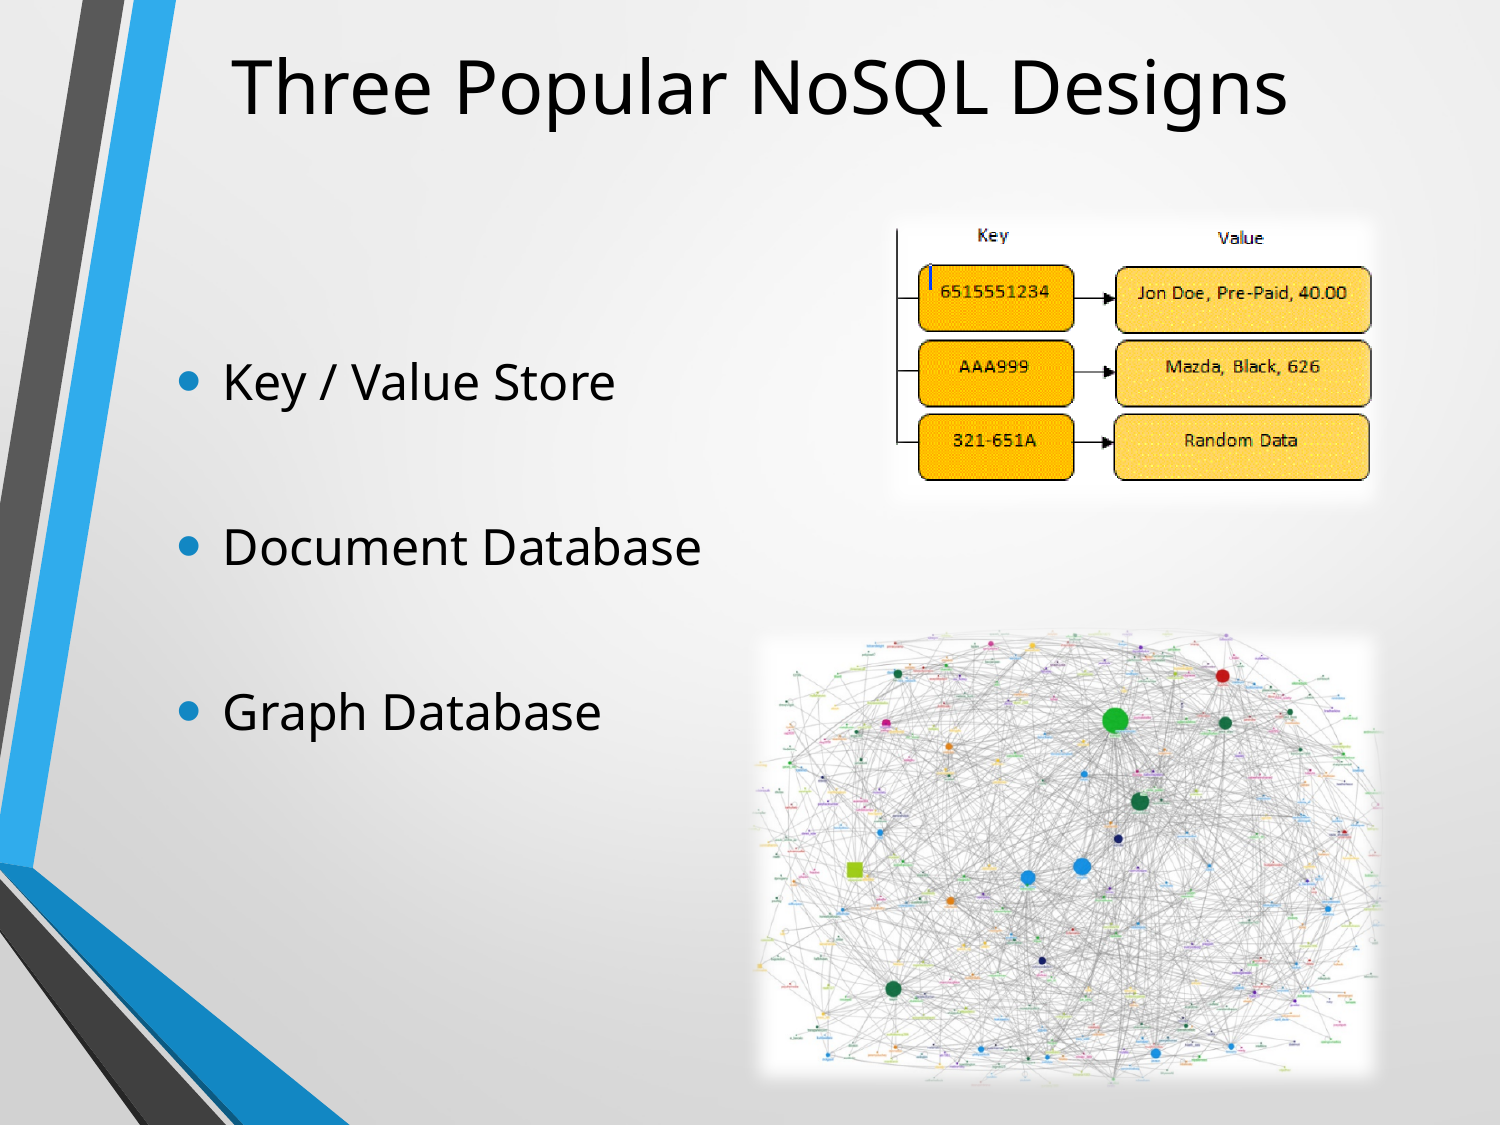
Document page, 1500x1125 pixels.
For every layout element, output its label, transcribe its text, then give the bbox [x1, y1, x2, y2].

title Three Popular NoSQL Designs [129, 21, 1393, 149]
picture [872, 199, 1394, 521]
picture [740, 618, 1394, 1096]
list Key / Value Store Document Database Graph Database [161, 342, 1425, 890]
